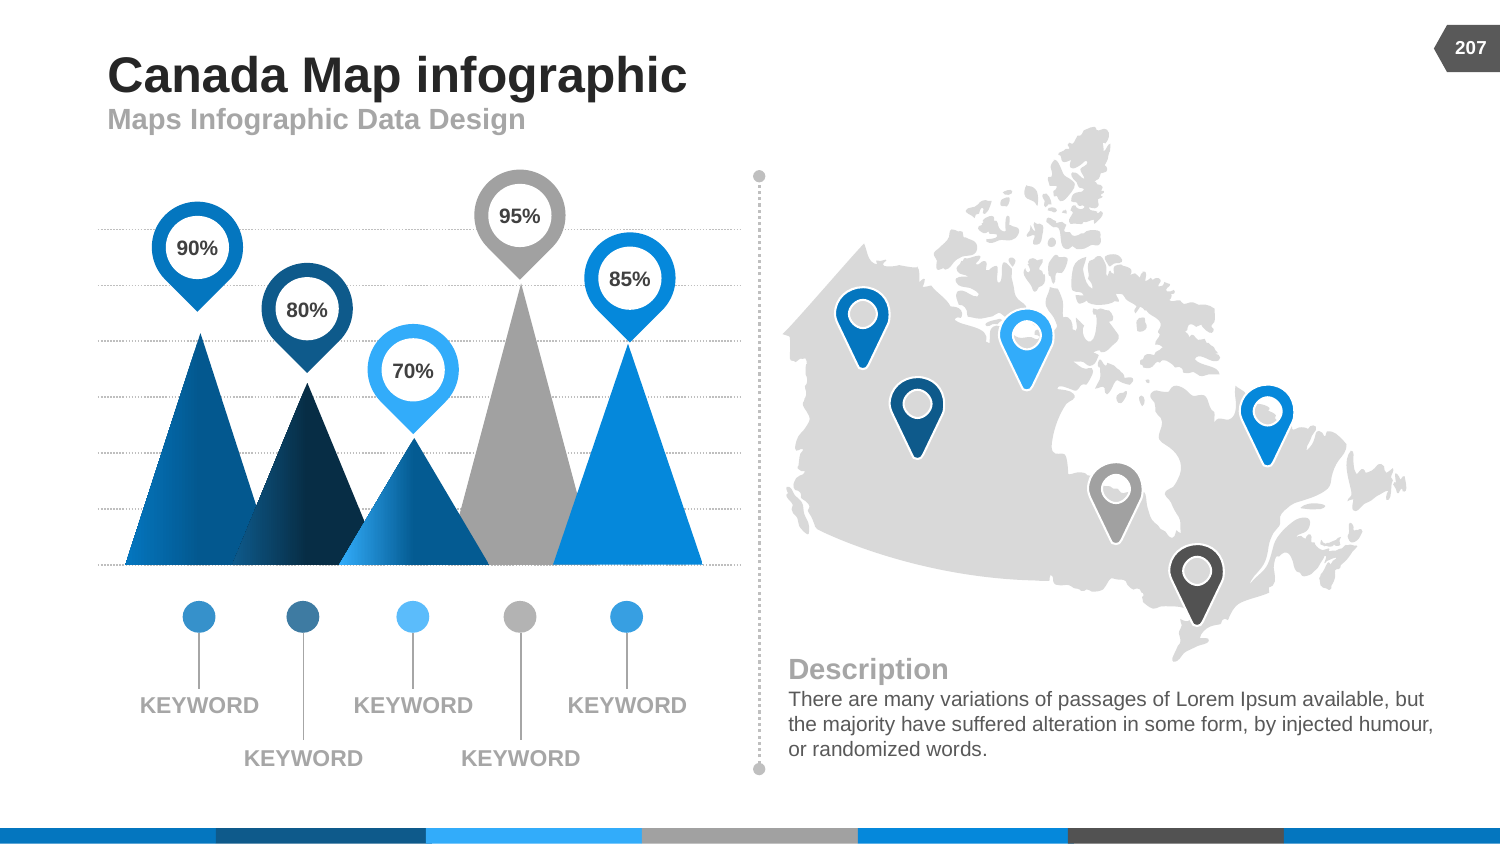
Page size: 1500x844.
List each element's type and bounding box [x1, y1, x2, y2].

list [107, 101, 783, 135]
text_box [97, 169, 741, 567]
title [107, 43, 1033, 102]
text_box [138, 600, 689, 772]
text_box [773, 126, 1459, 768]
slide_number [1439, 24, 1500, 70]
